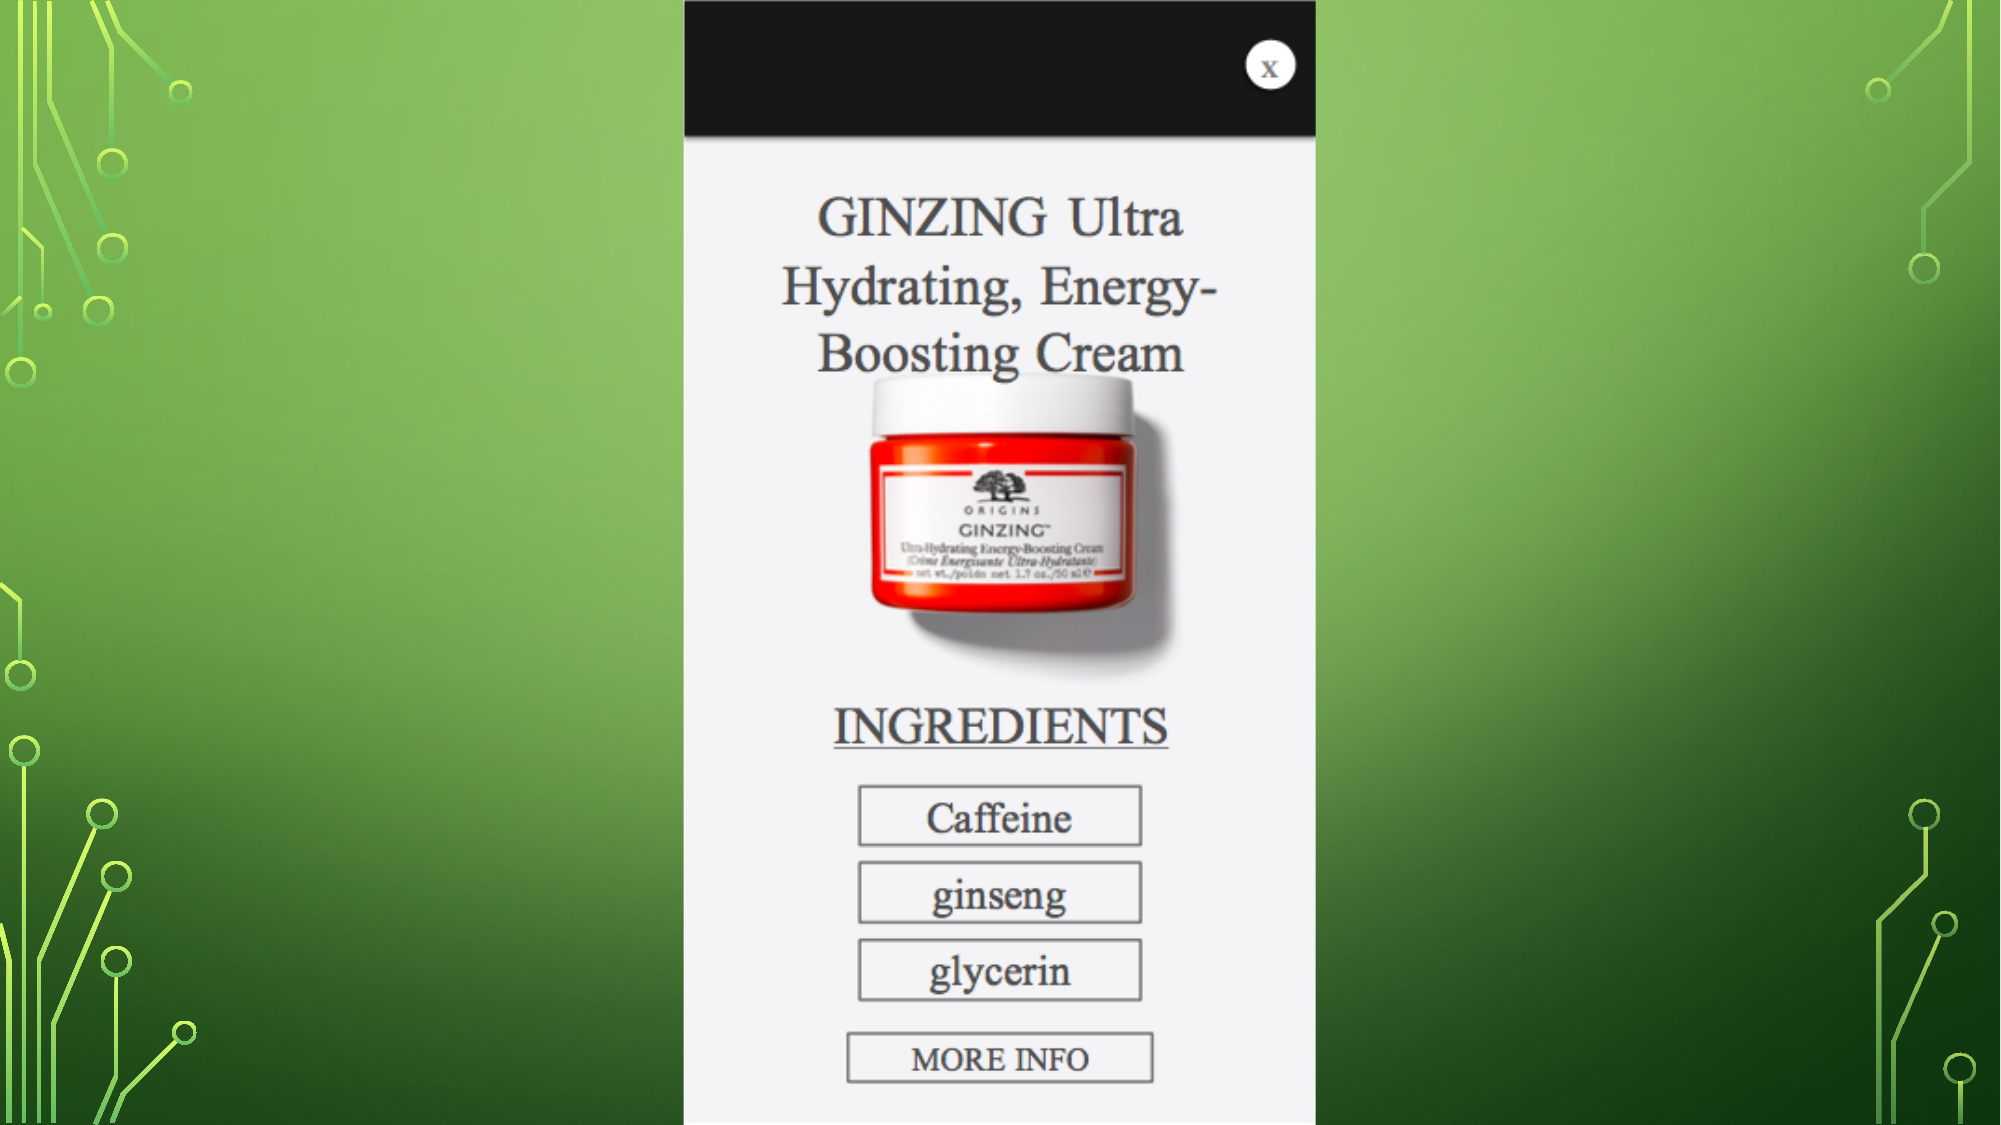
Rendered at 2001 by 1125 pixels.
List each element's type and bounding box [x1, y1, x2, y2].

list [683, 0, 1316, 1125]
